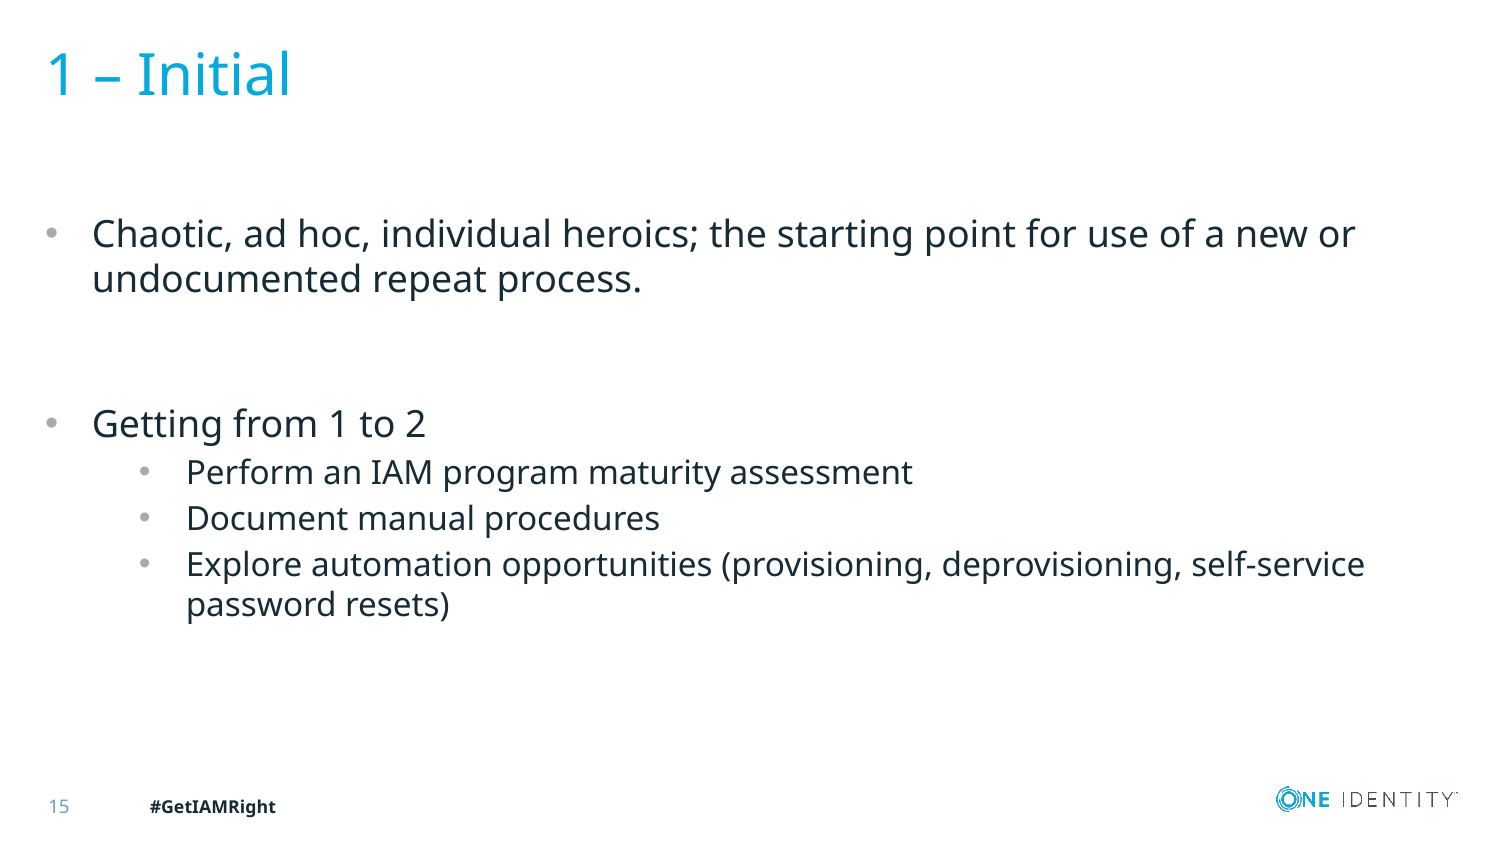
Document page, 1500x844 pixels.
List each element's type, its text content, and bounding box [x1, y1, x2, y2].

list Chaotic, ad hoc, individual heroics; the starting point for use of a new or undocumented repeat process. Getting from 1 to 2 Perform an IAM program maturity assessment Document manual procedures Explore automation opportunities (provisioning, deprovisioning, self-service password resets) [44, 209, 1453, 736]
picture [1288, 786, 1458, 812]
picture [1276, 805, 1282, 812]
title 1 – Initial [44, 44, 1351, 150]
picture [1276, 786, 1284, 794]
picture [1285, 795, 1293, 804]
